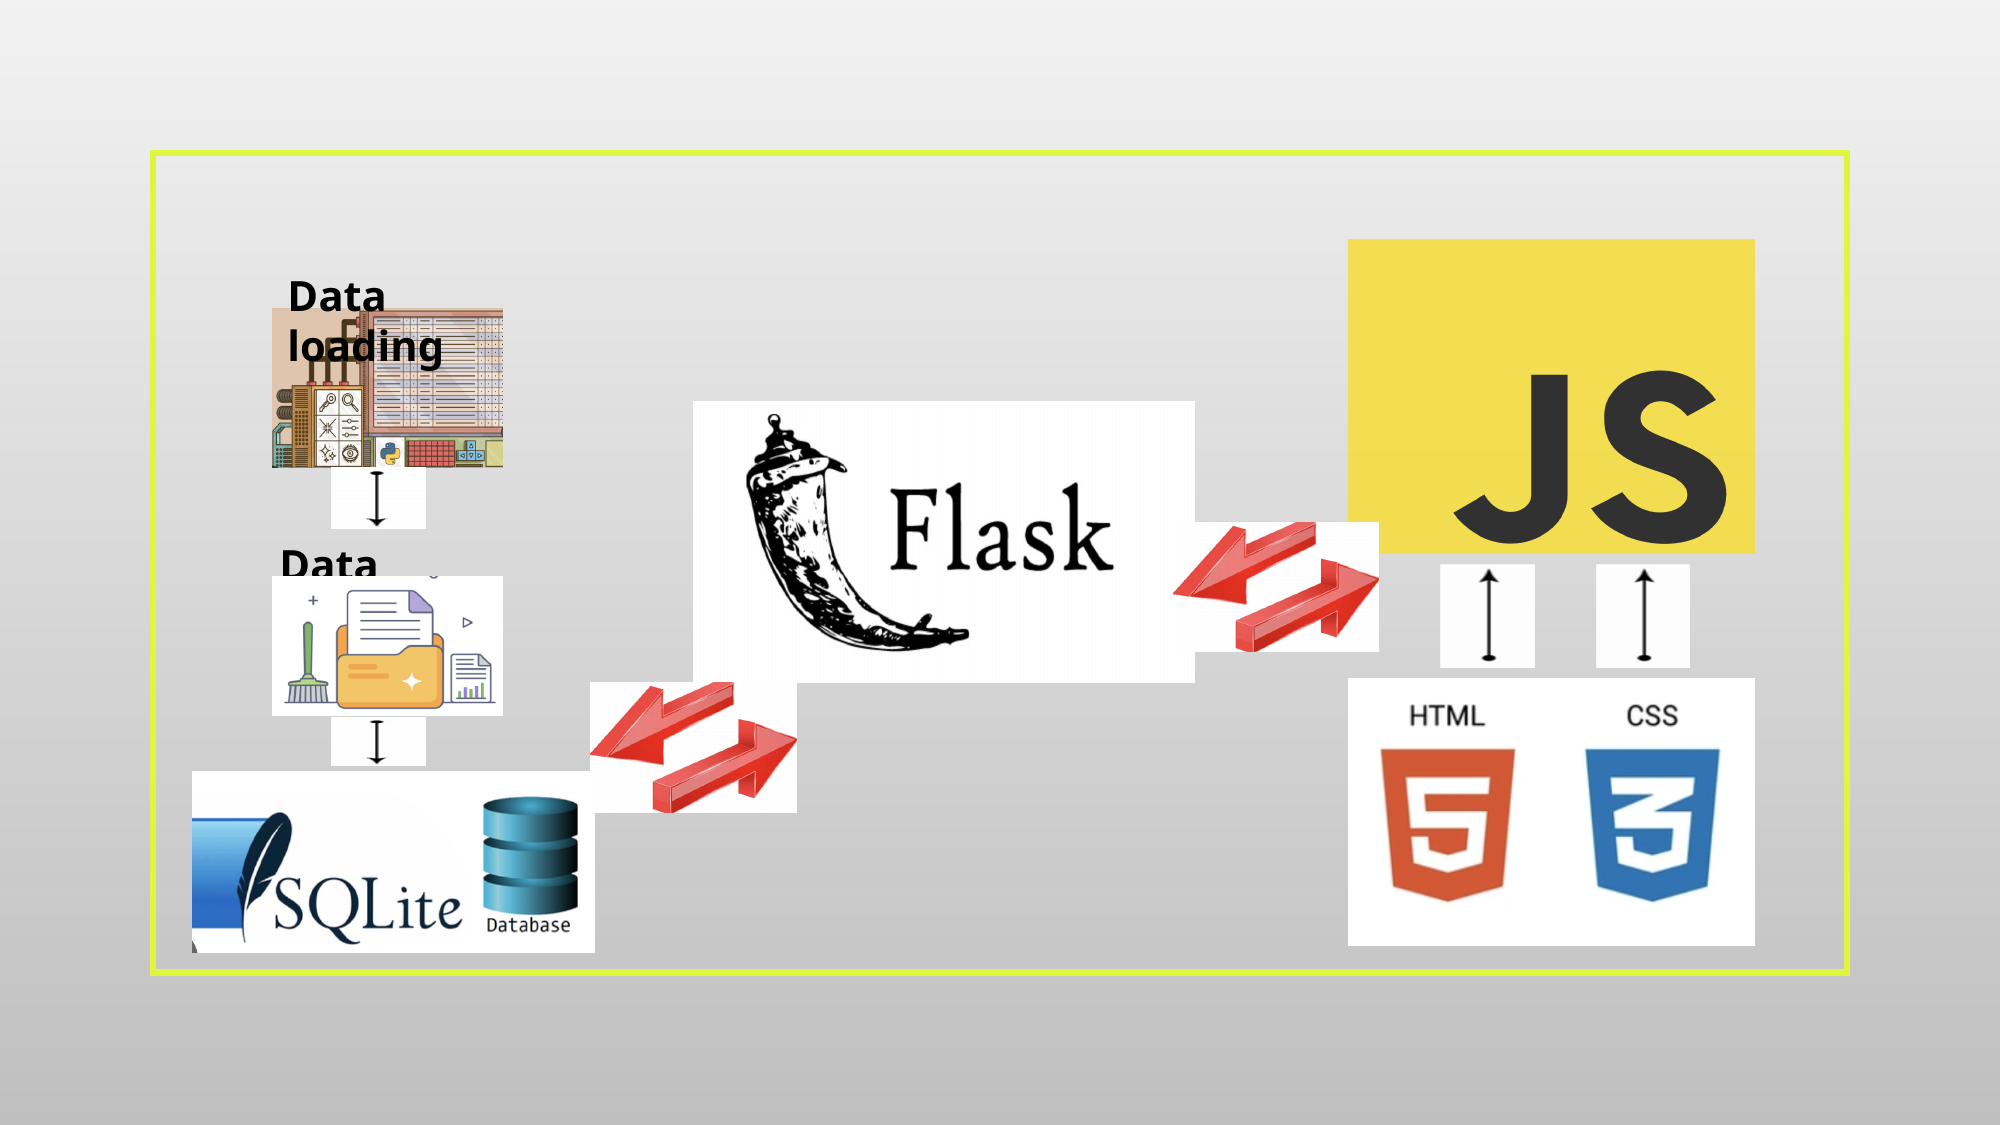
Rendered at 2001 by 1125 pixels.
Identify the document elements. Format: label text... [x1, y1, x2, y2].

text_box Data Cleaning [264, 531, 523, 647]
picture [1596, 564, 1690, 668]
picture [331, 467, 426, 529]
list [272, 308, 504, 468]
picture [331, 717, 426, 766]
picture [272, 576, 504, 716]
picture [1440, 564, 1535, 668]
text_box Data loading [272, 262, 503, 308]
picture [192, 239, 1755, 953]
picture [1348, 678, 1755, 946]
